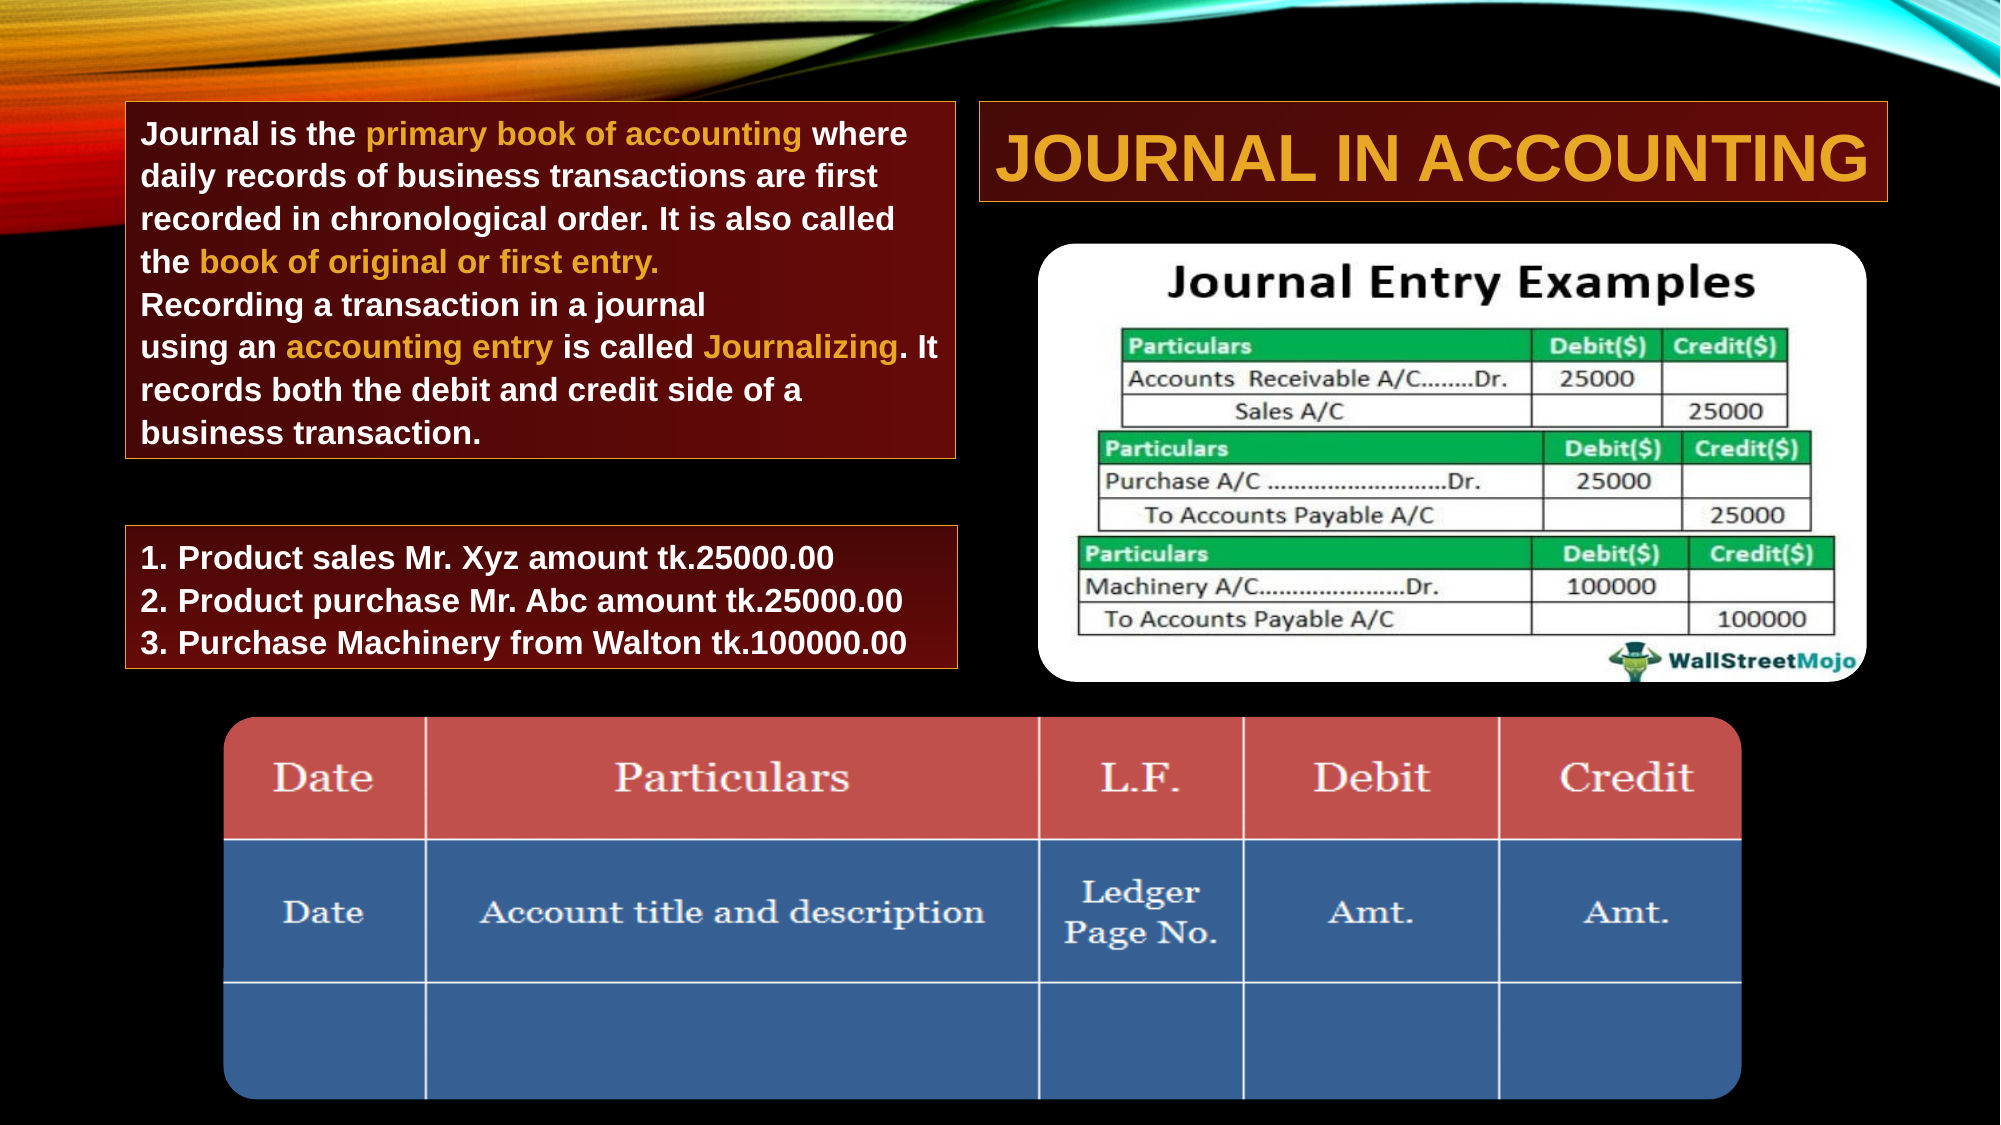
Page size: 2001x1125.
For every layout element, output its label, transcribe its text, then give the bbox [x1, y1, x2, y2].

picture [1037, 243, 1867, 682]
text_box Product sales Mr. Xyz amount tk.25000.00 Product purchase Mr. Abc amount tk.25000.00 Purchase Machinery from Walton tk.100000.00 [125, 525, 958, 669]
text_box Journal in accounting [979, 101, 1888, 202]
picture [223, 716, 1742, 1100]
picture [0, 0, 2000, 237]
text_box Journal is the primary book of accounting where daily records of business transactions are first recorded in chronological order. It is also called the book of original or first entry. Recording a transaction in a journal using an accounting entry is called Journalizing. It records both the debit and credit side of a business transaction. [125, 101, 956, 459]
